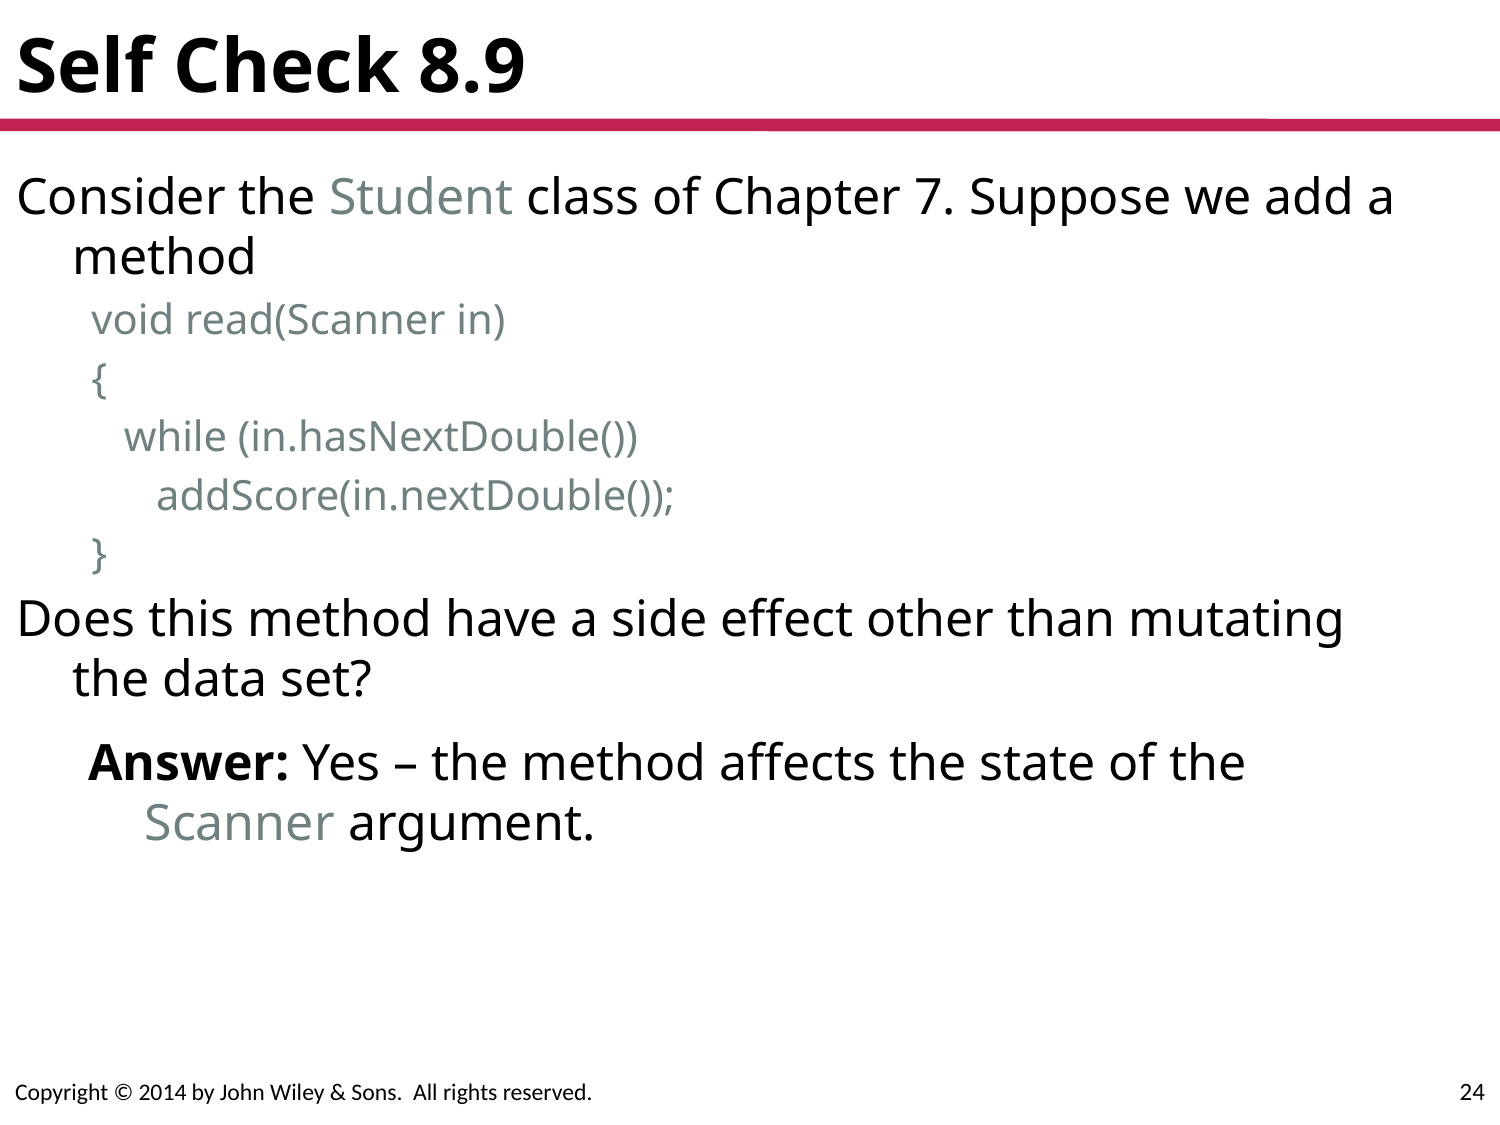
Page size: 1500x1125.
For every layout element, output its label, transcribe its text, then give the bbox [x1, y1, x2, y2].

list Consider the Student class of Chapter 7. Suppose we add a method void read(Scanner in) { while (in.hasNextDouble()) addScore(in.nextDouble()); } Does this method have a side effect other than mutating the data set? [1, 157, 1425, 724]
title Self Check 8.9 [1, 0, 1500, 125]
list Answer: Yes – the method affects the state of the Scanner argument. [73, 724, 1425, 1045]
